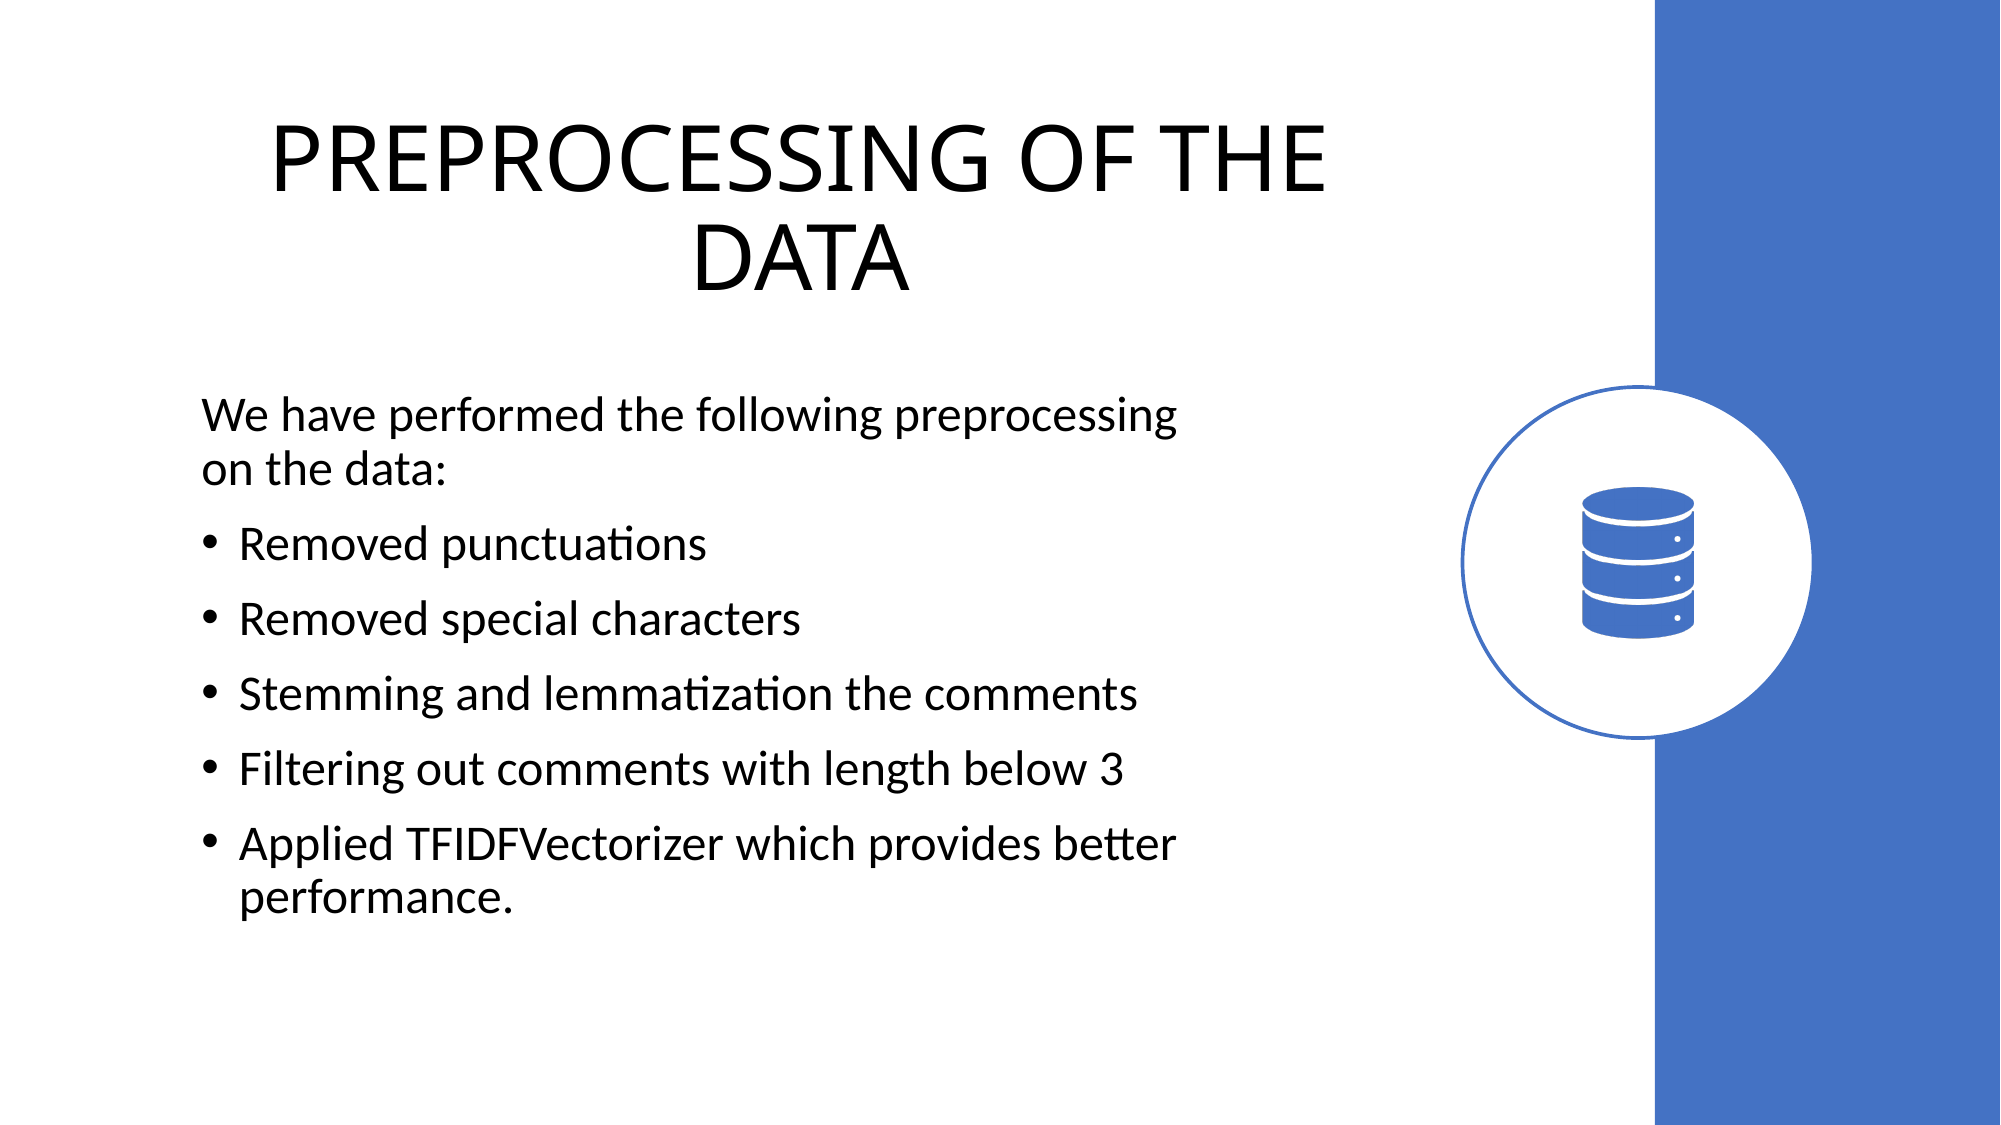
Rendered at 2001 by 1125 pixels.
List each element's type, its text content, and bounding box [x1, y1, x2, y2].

title PREPROCESSING OF THE DATA [186, 102, 1413, 321]
list We have performed the following preprocessing on the data: Removed punctuations Removed special characters Stemming and lemmatization the comments Filtering out comments with length below 3 Applied TFIDFVectorizer which provides better performance. [186, 373, 1248, 940]
picture [1544, 468, 1732, 657]
text_box [1461, 385, 1815, 740]
text_box [1654, 0, 2000, 1125]
